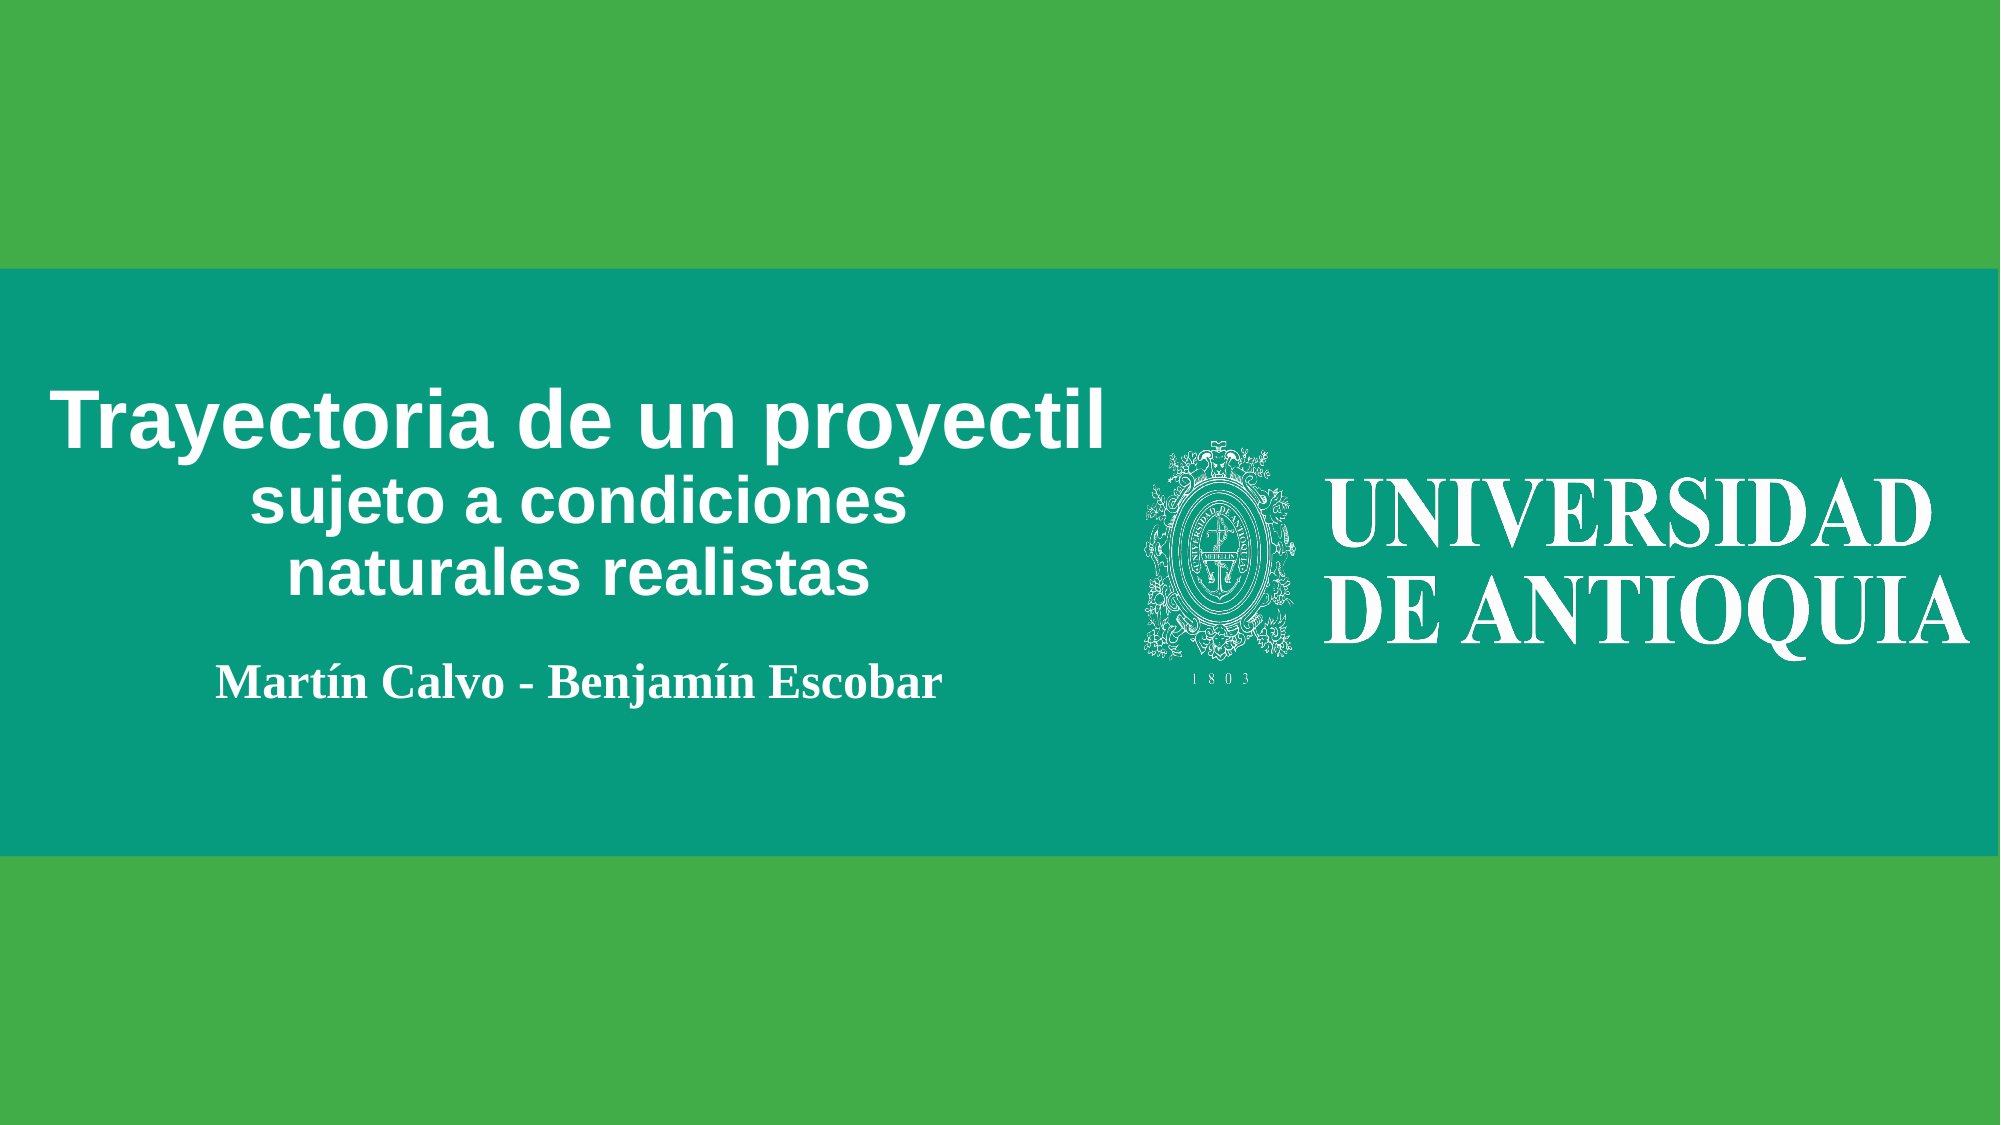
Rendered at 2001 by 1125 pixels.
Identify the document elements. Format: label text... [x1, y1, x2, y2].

picture [1144, 441, 1970, 684]
text_box [0, 268, 1999, 857]
text_box Trayectoria de un proyectil sujeto a condiciones naturales realistas Martín Calvo - Benjamín Escobar [0, 306, 1269, 779]
